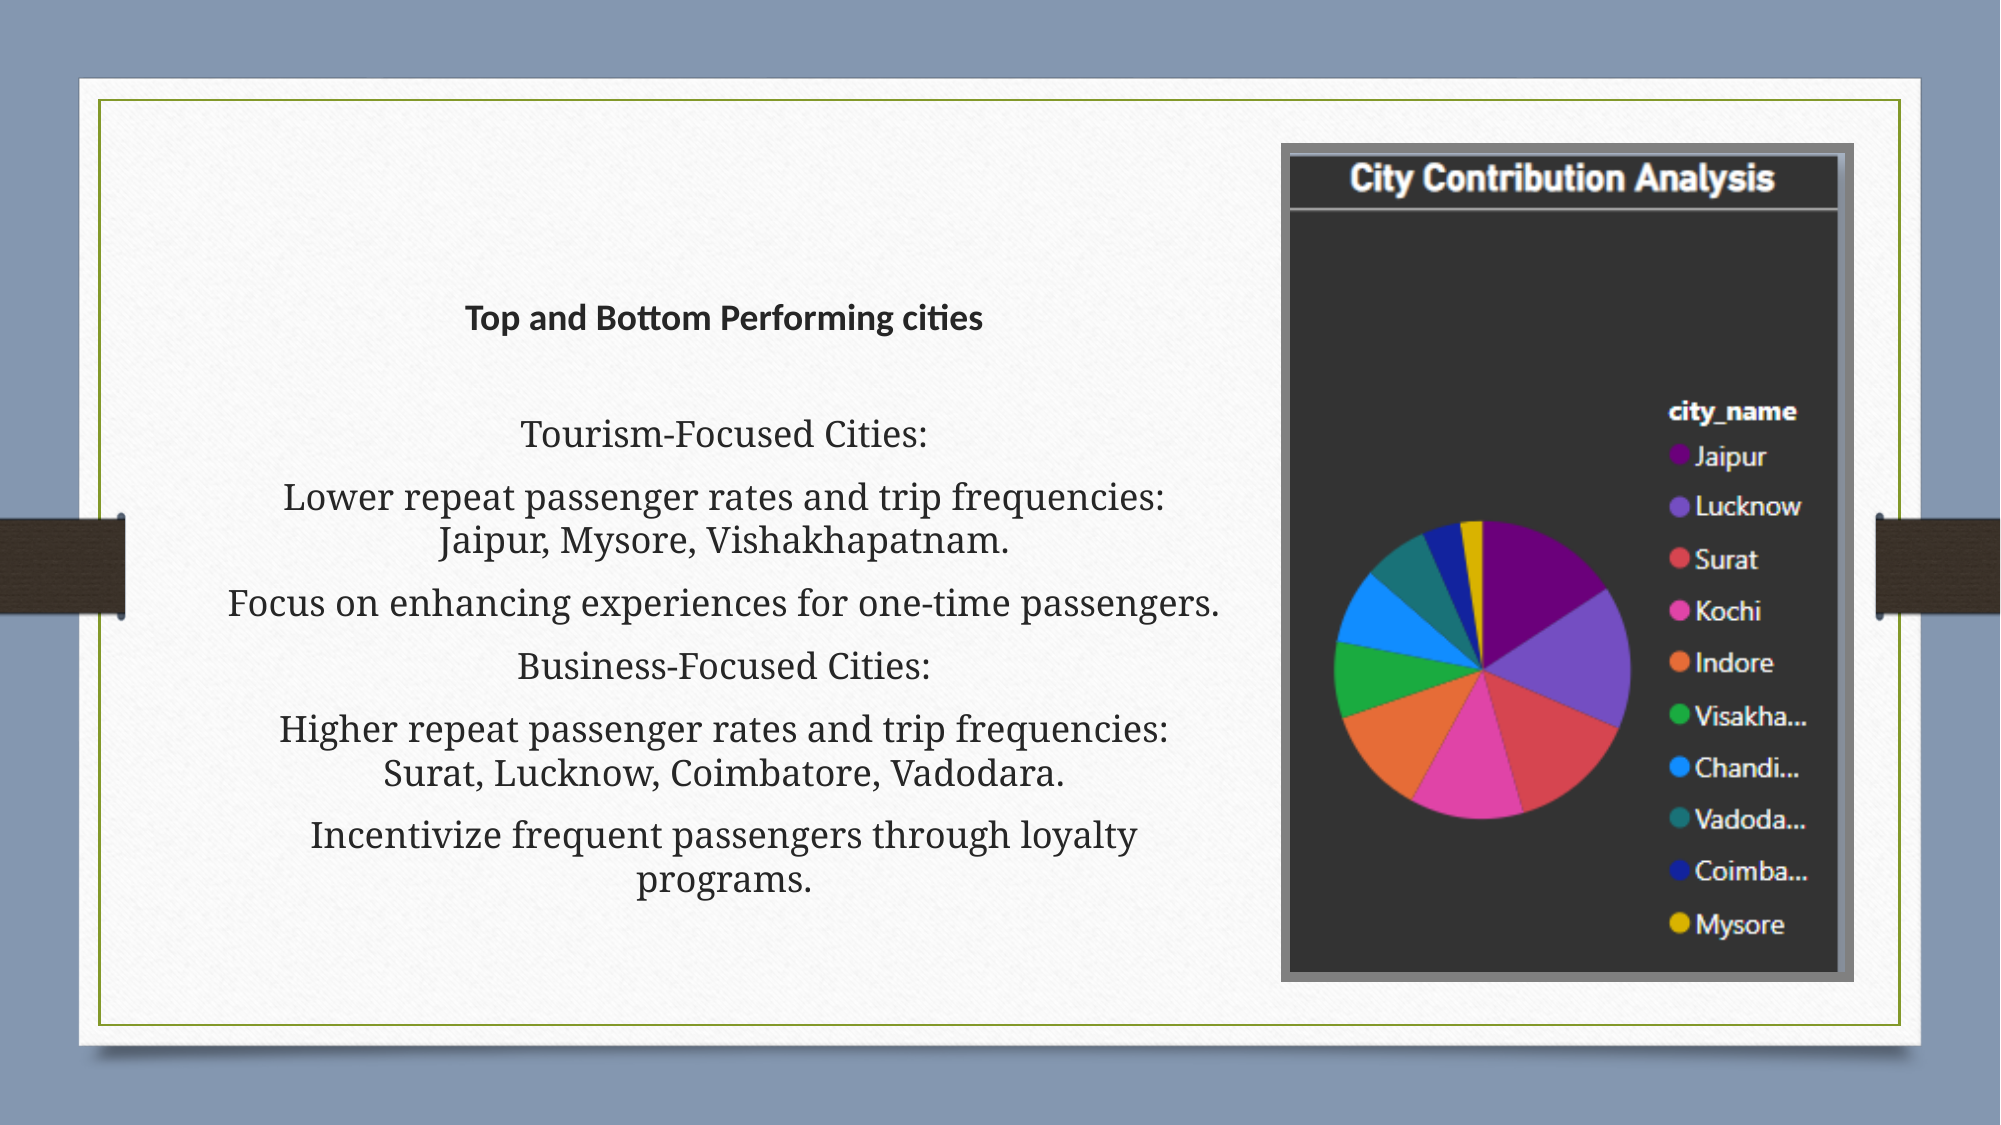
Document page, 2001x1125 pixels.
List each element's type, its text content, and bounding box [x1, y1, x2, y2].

title Top and Bottom Performing cities [212, 205, 1237, 346]
list Tourism-Focused Cities: Lower repeat passenger rates and trip frequencies: Jaipur, Mysore, Vishakhapatnam. Focus on enhancing experiences for one-time passengers. Business-Focused Cities: Higher repeat passenger rates and trip frequencies: Surat, Lucknow, Coimbatore, Vadodara. Incentivize frequent passengers through loyalty programs. [212, 403, 1237, 945]
picture [0, 0, 2001, 1125]
